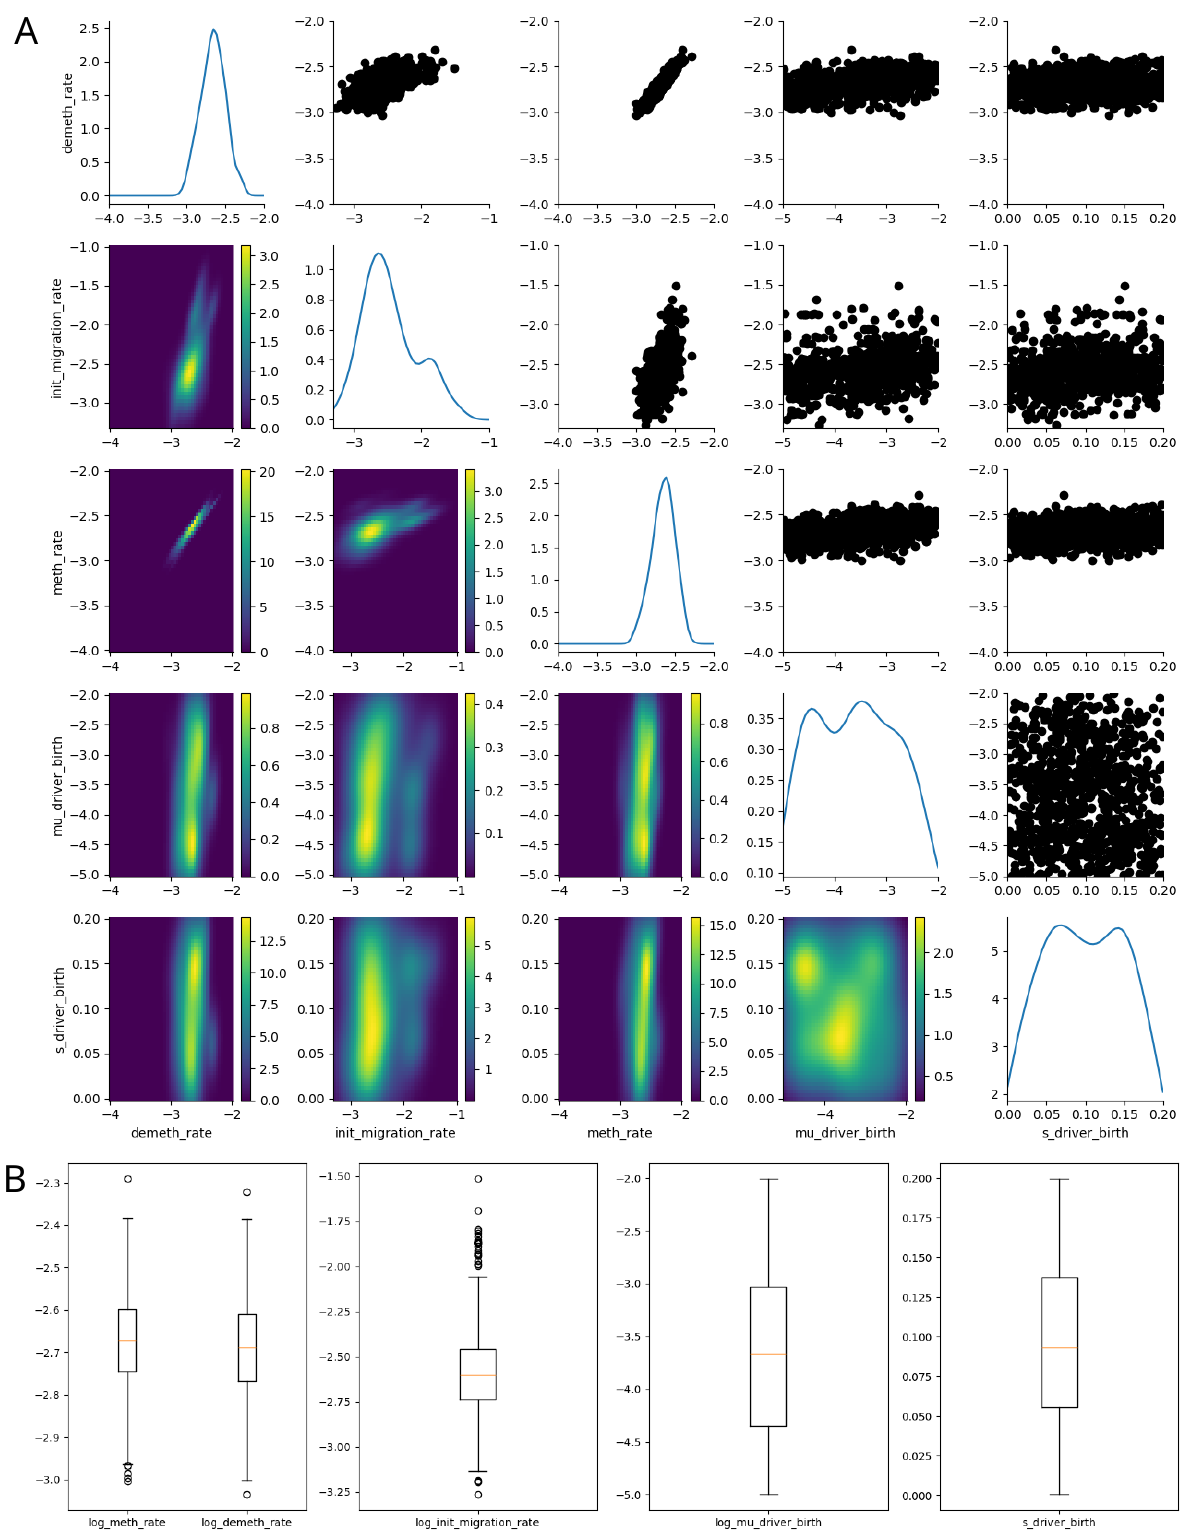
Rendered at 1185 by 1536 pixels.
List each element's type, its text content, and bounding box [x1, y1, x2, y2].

picture [41, 5, 1185, 1150]
text_box B [0, 1147, 42, 1208]
picture [26, 1154, 1185, 1536]
text_box A [0, 0, 53, 60]
